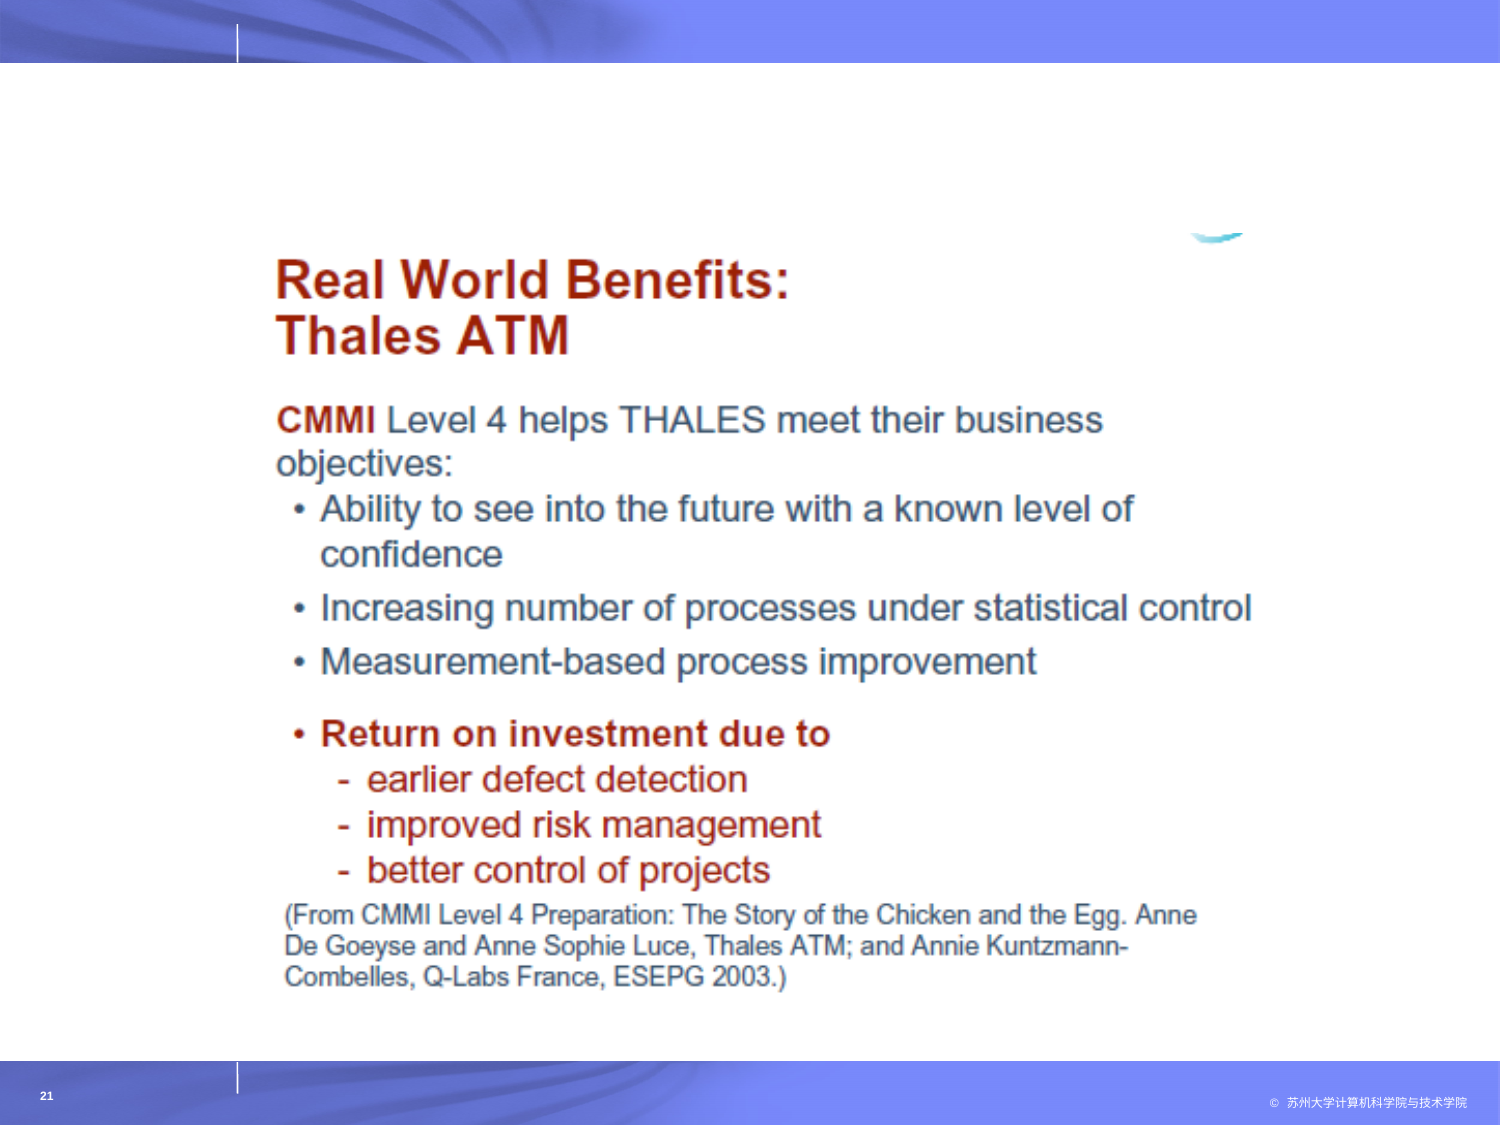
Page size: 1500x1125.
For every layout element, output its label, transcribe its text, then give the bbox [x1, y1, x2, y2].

picture [0, 1061, 1500, 1125]
picture [0, 0, 1500, 63]
slide_number 21 [25, 1066, 191, 1120]
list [237, 233, 1299, 997]
